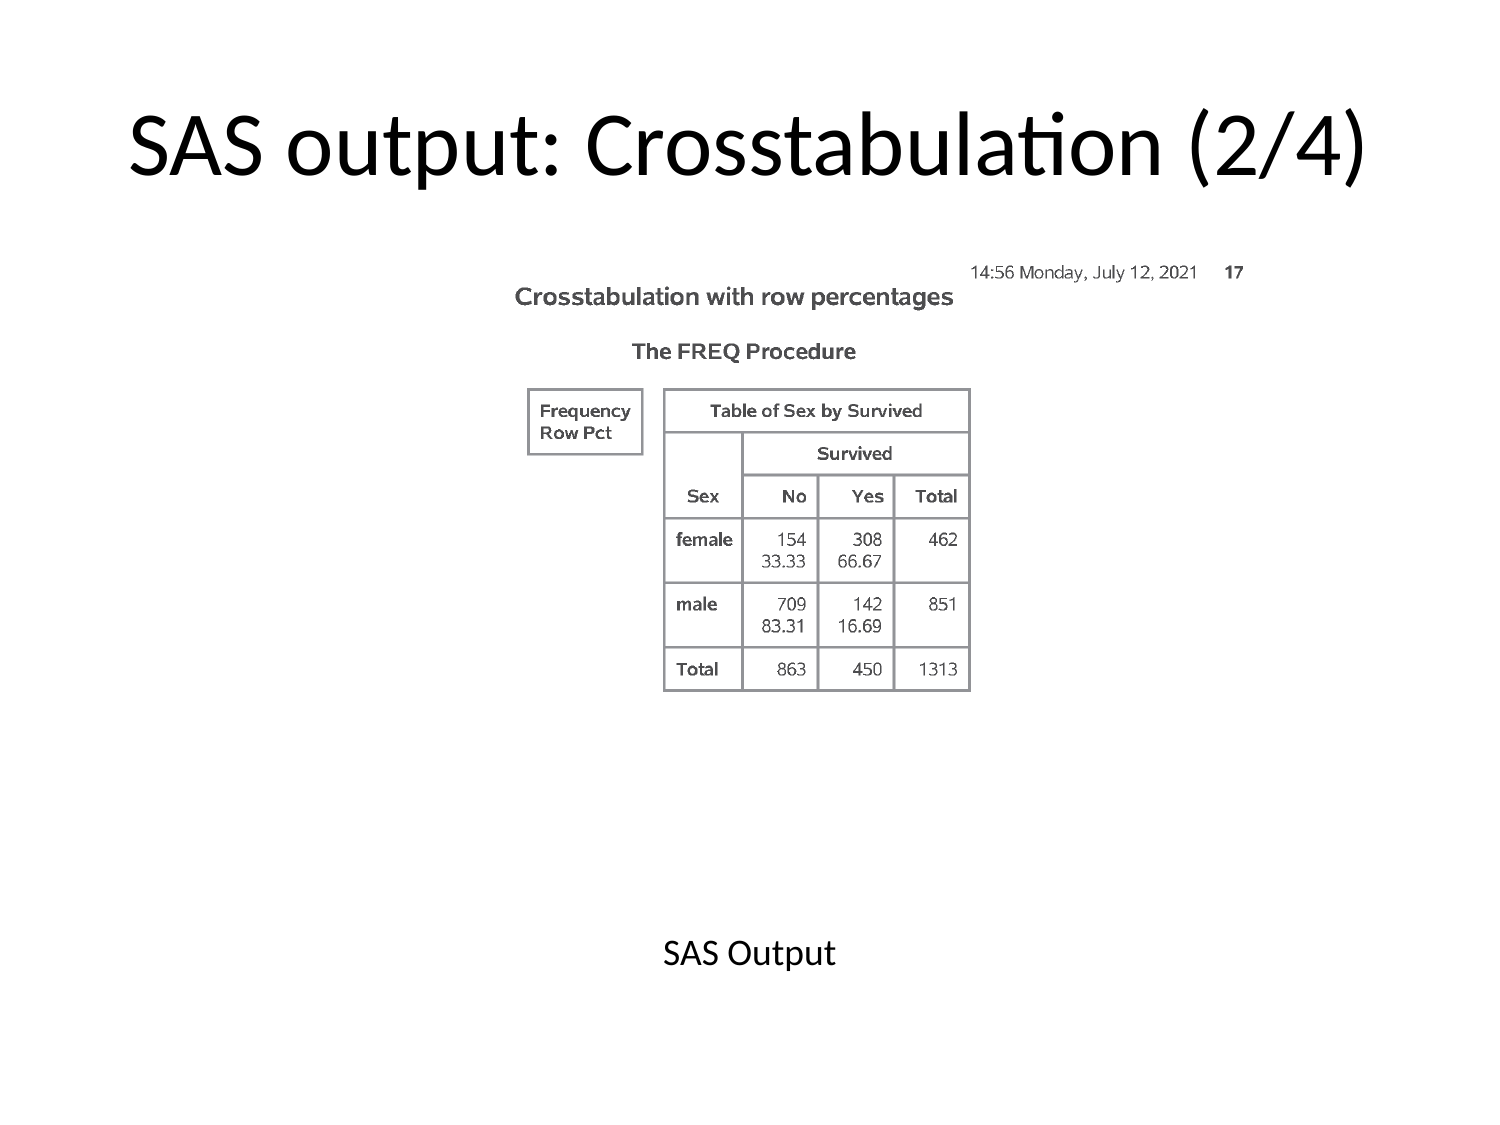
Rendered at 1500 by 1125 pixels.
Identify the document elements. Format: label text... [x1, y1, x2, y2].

text_box SAS Output [74, 920, 1425, 1005]
title SAS output: Crosstabulation (2/4) [75, 45, 1425, 233]
picture [216, 262, 1282, 921]
